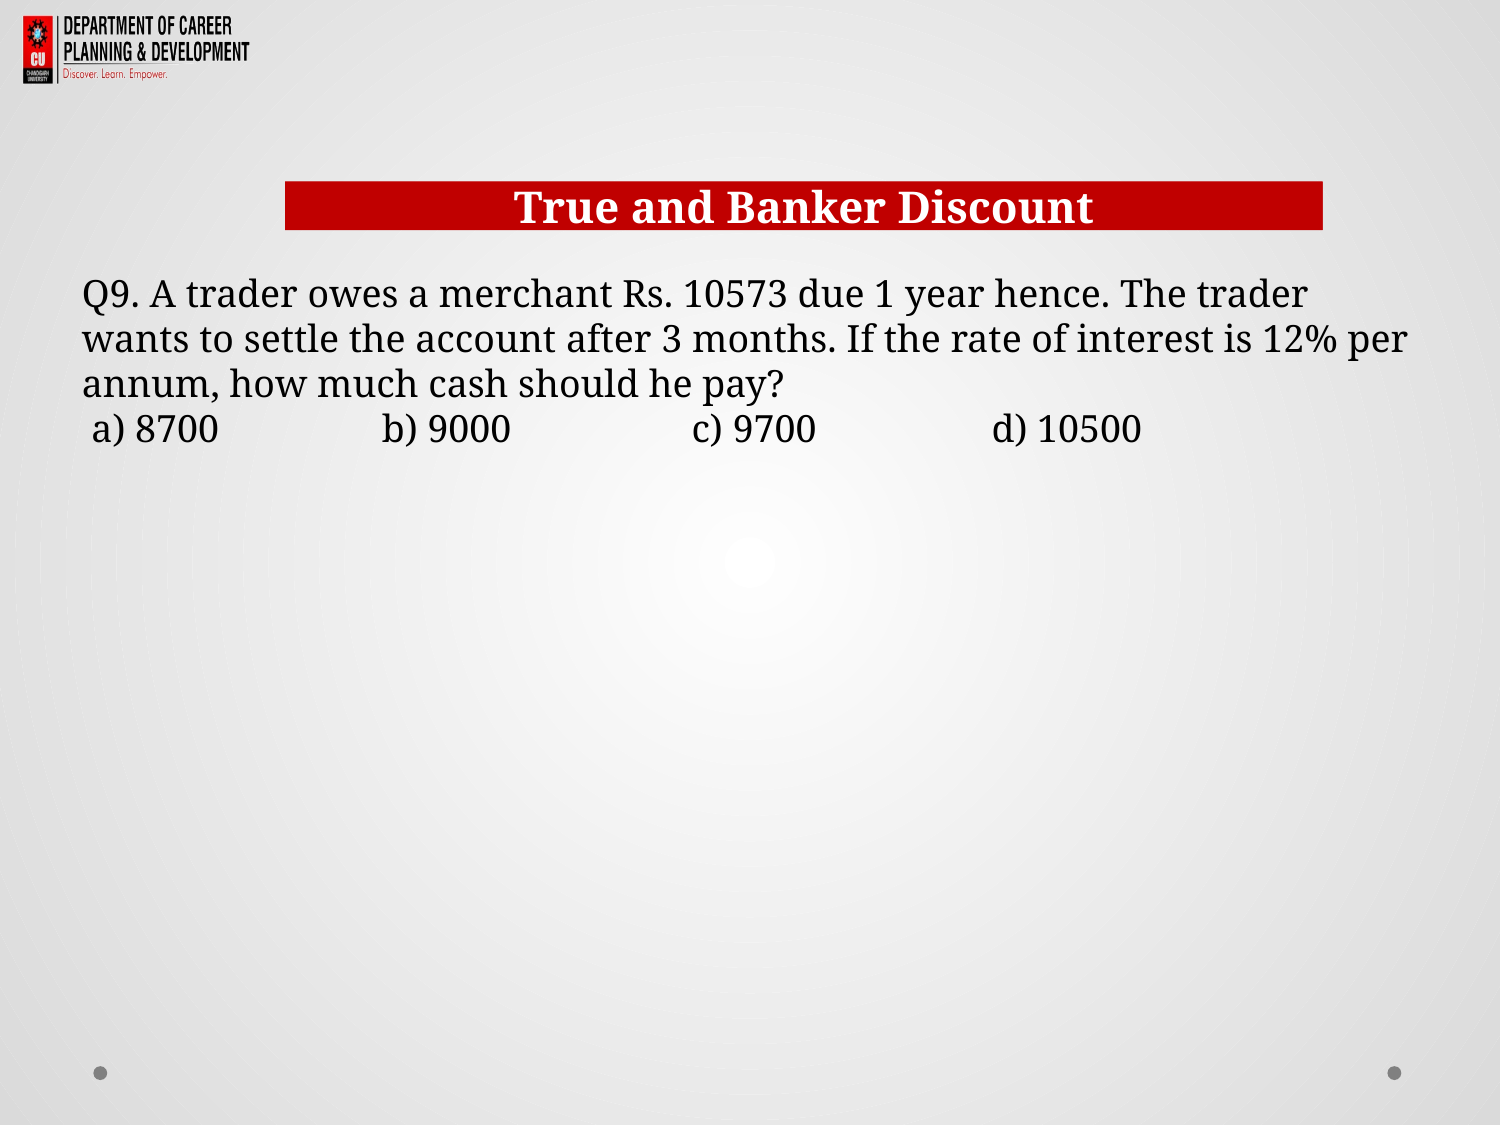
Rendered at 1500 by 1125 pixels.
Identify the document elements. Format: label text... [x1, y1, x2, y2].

text_box Q9. A trader owes a merchant Rs. 10573 due 1 year hence. The trader wants to settle the account after 3 months. If the rate of interest is 12% per annum, how much cash should he pay? a) 8700 b) 9000 c) 9700 d) 10500 [67, 262, 1431, 458]
picture [17, 0, 262, 100]
text_box True and Banker Discount [283, 179, 1325, 233]
